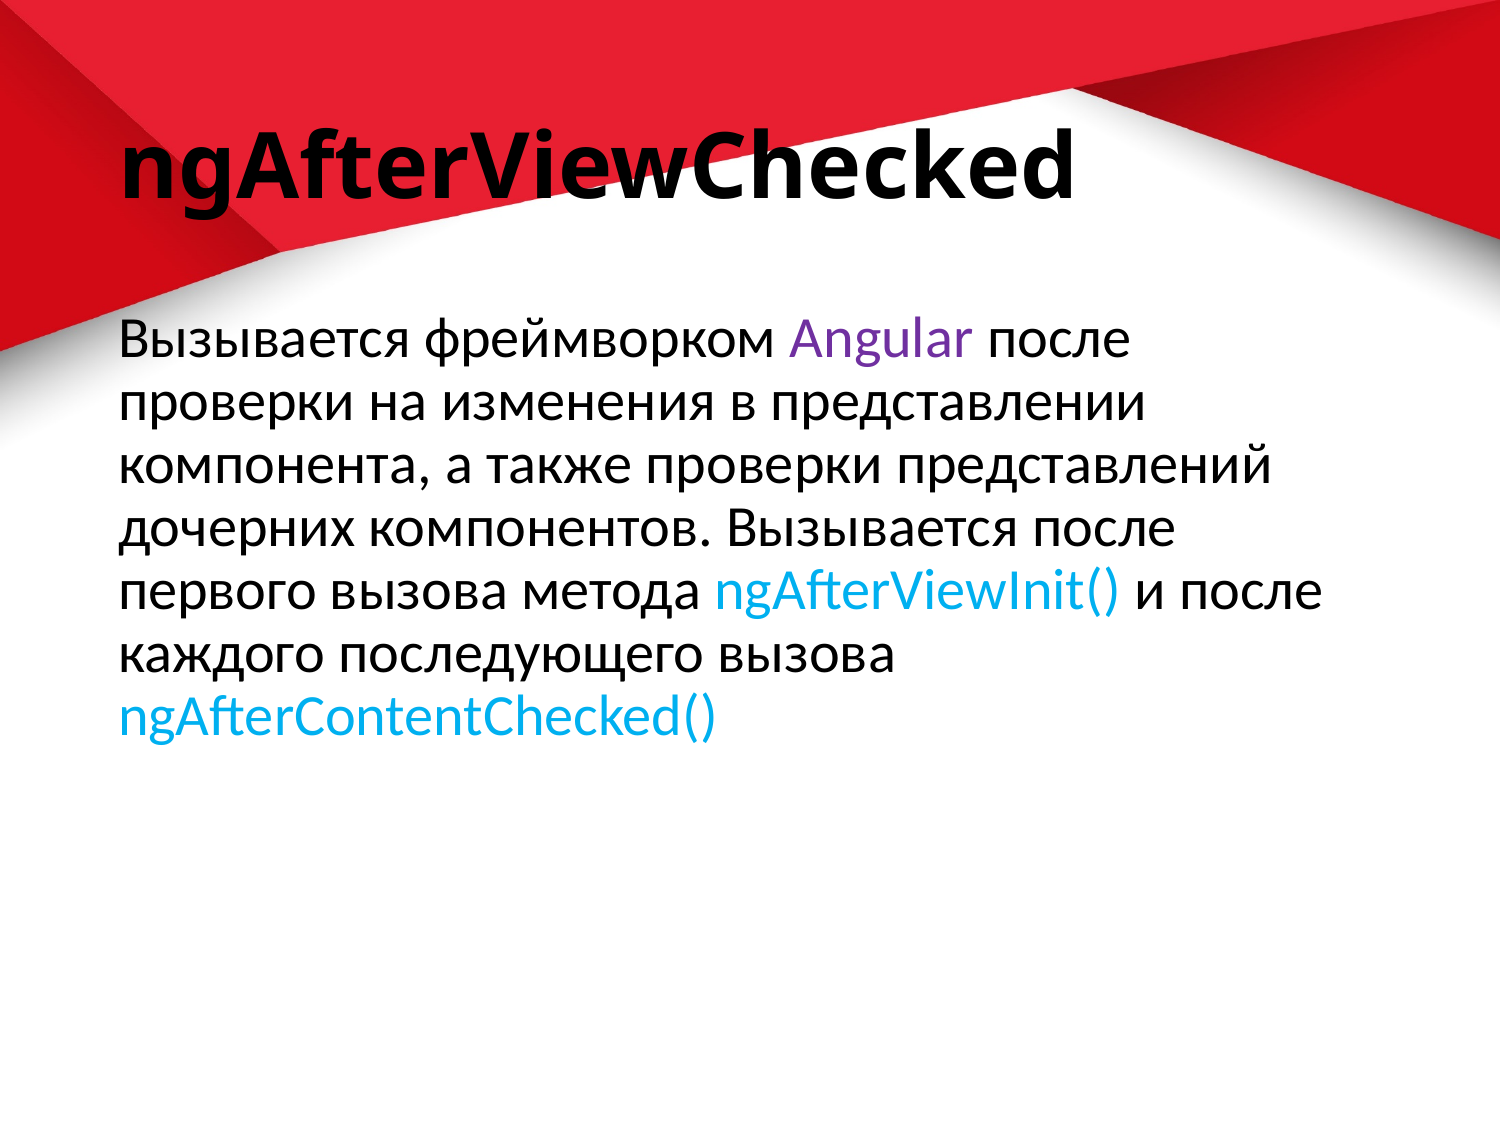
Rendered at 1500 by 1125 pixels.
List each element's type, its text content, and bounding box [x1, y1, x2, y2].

list Вызывается фреймворком Angular после проверки на изменения в представлении компонента, а также проверки представлений дочерних компонентов. Вызывается после первого вызова метода ngAfterViewInit() и после каждого последующего вызова ngAfterContentChecked() [103, 299, 1397, 1014]
picture [0, 0, 1500, 1125]
title ngAfterViewChecked [103, 59, 1397, 278]
